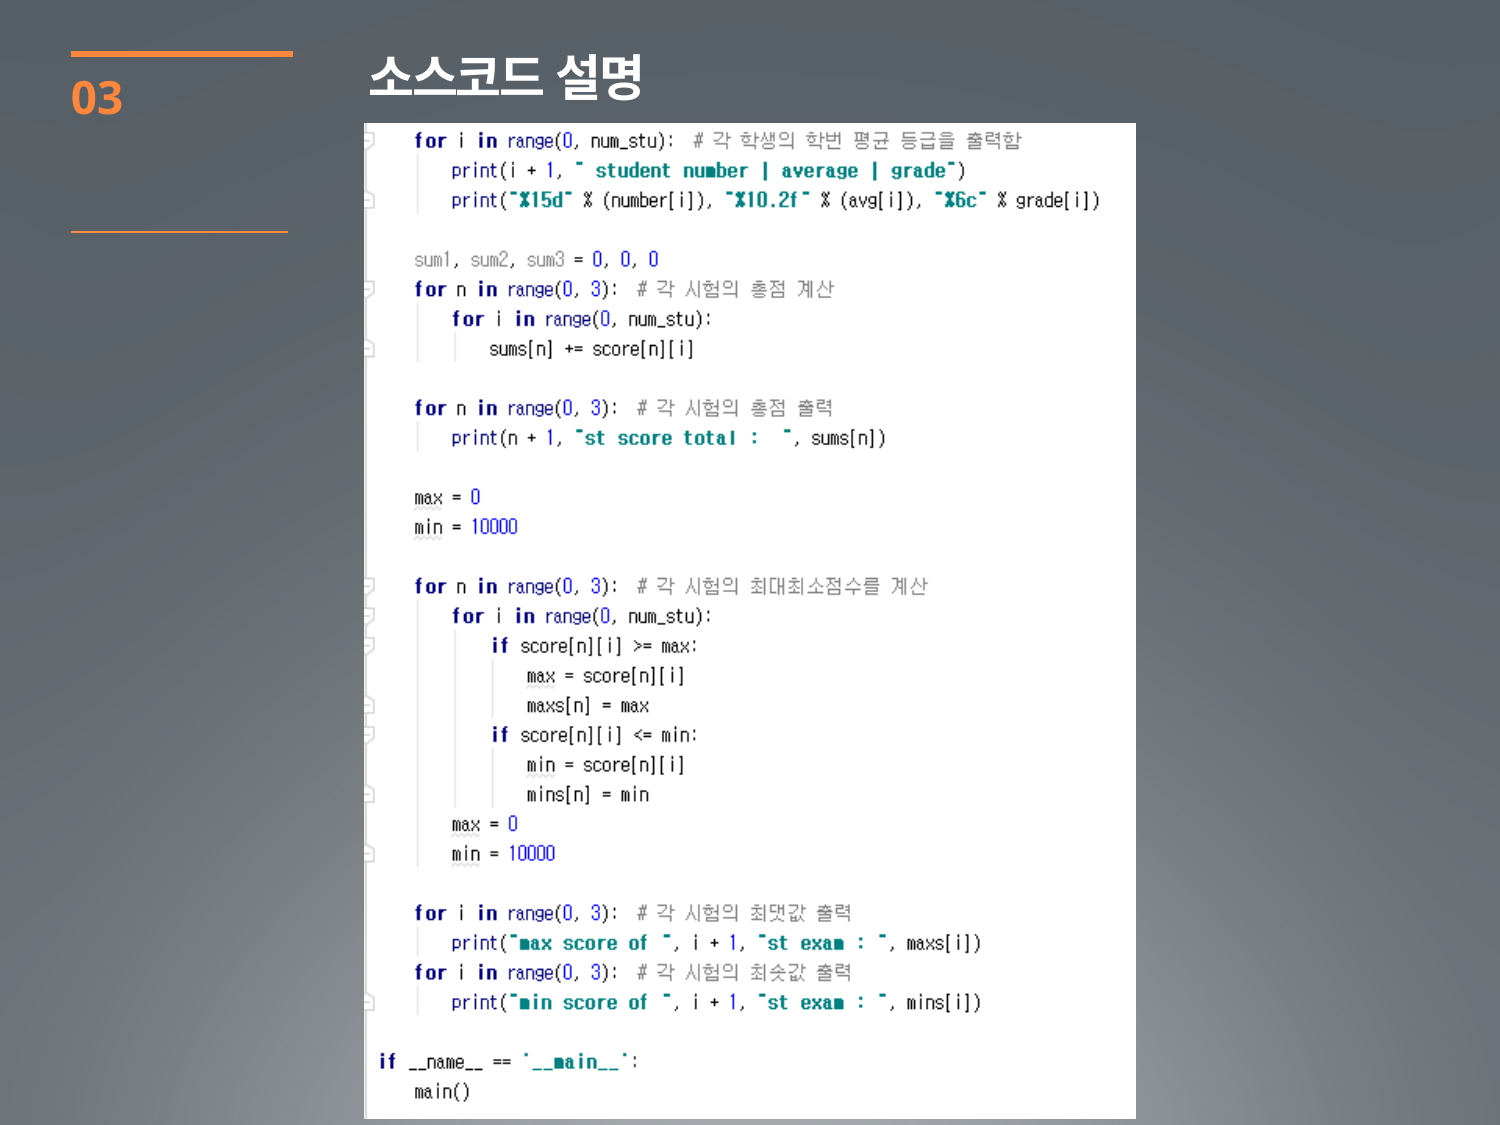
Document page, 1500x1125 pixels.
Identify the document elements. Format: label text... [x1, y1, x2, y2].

text_box 03 [56, 61, 139, 132]
picture [0, 0, 1500, 1125]
title 소스코드 설명 [353, 38, 1435, 209]
